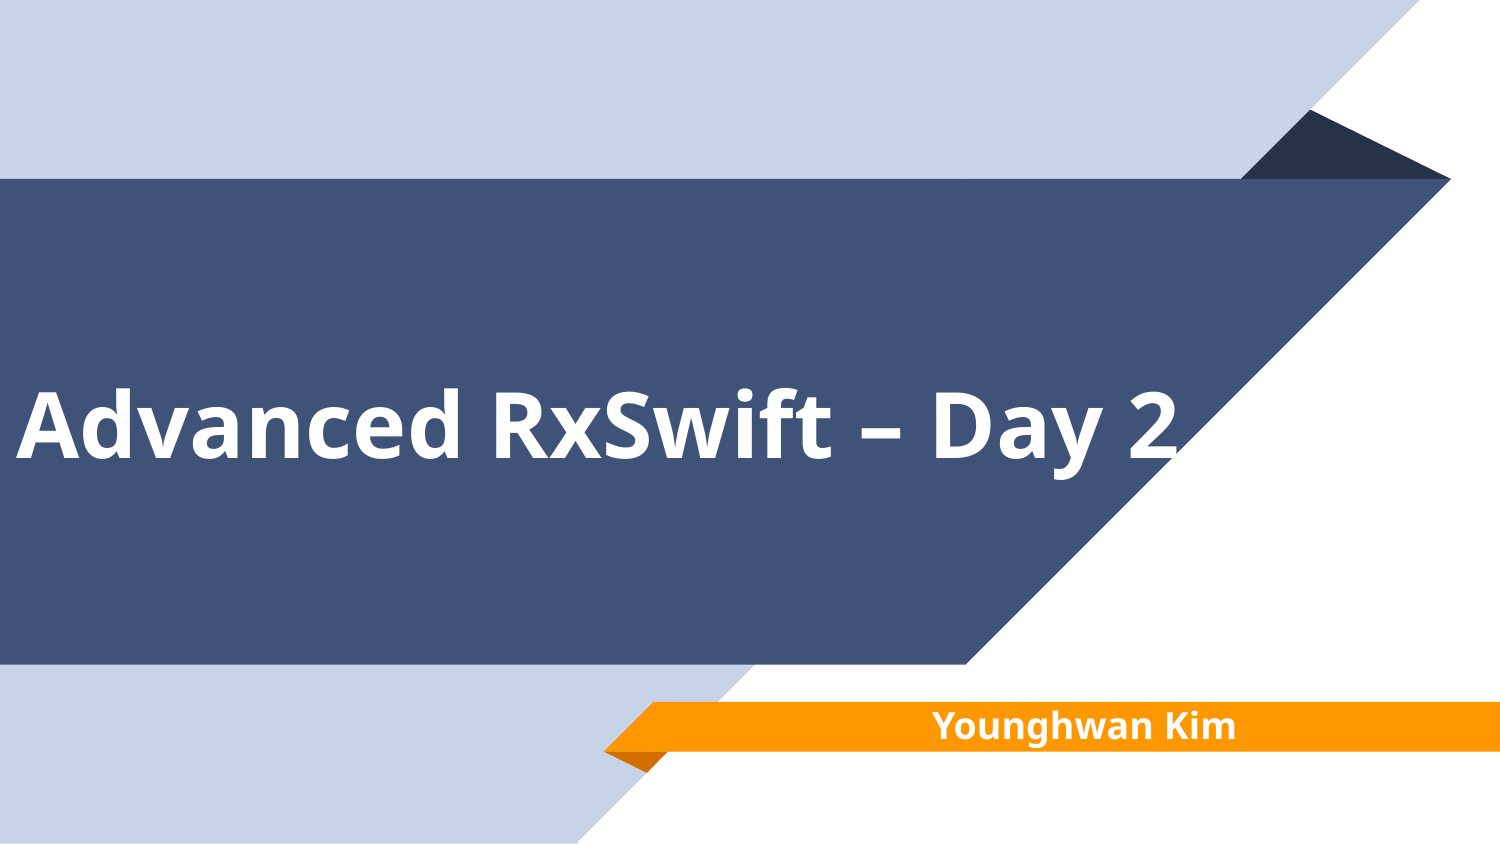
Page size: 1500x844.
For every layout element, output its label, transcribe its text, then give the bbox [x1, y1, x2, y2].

text_box Younghwan Kim [783, 681, 1386, 768]
title Advanced RxSwift – Day 2 [1, 178, 1226, 665]
